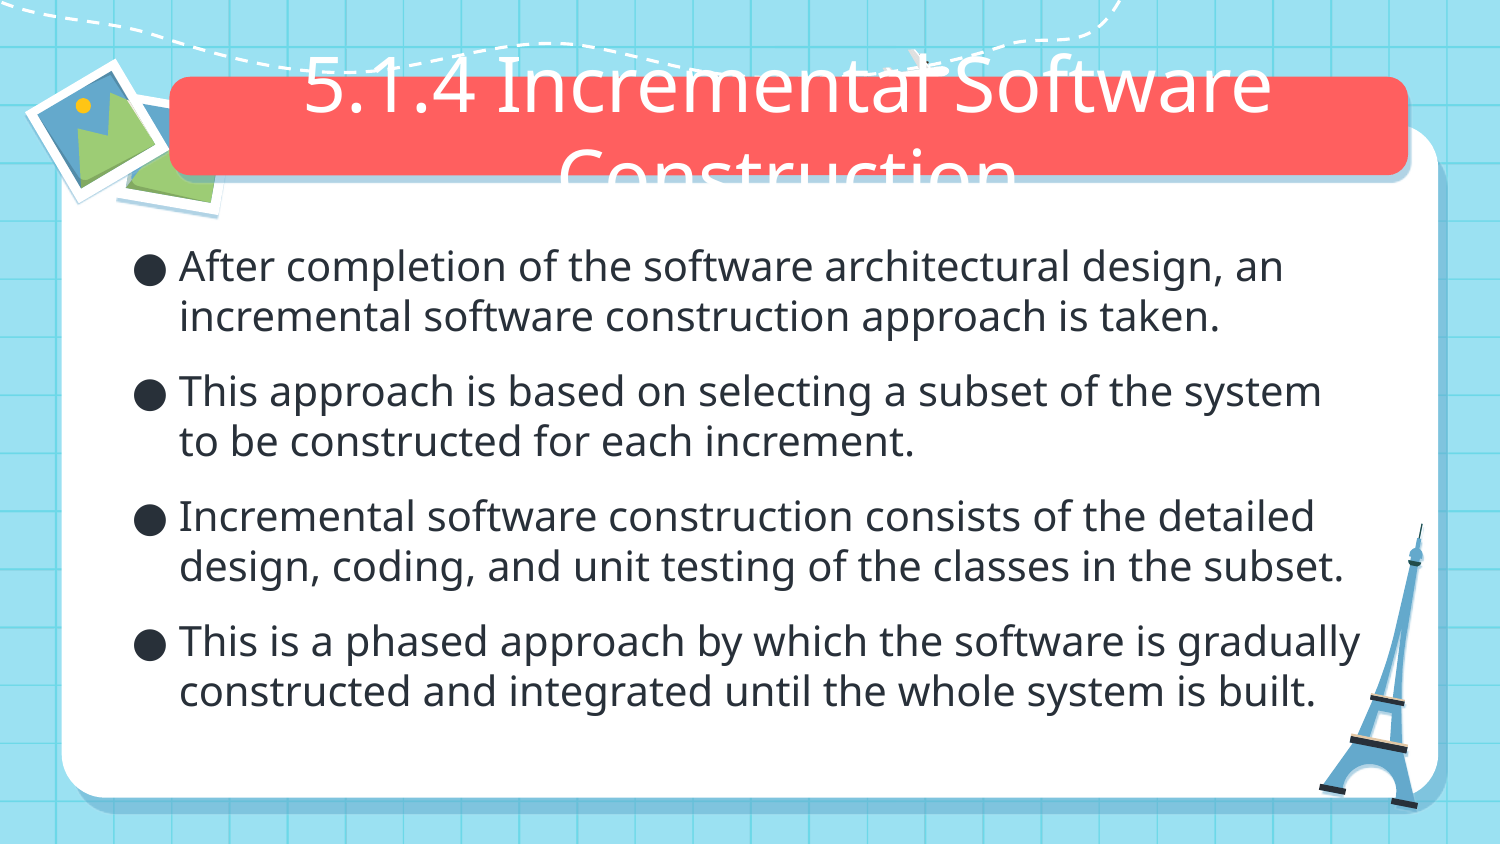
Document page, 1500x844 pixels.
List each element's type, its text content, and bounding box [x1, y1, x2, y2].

text_box After completion of the software architectural design, an incremental software construction approach is taken. This approach is based on selecting a subset of the system to be constructed for each increment. Incremental software construction consists of the detailed design, coding, and unit testing of the classes in the subset. This is a phased approach by which the software is gradually constructed and integrated until the whole system is built. [116, 224, 1383, 767]
text_box [177, 76, 1400, 81]
title 5.1.4 Incremental Software Construction [155, 81, 1422, 176]
